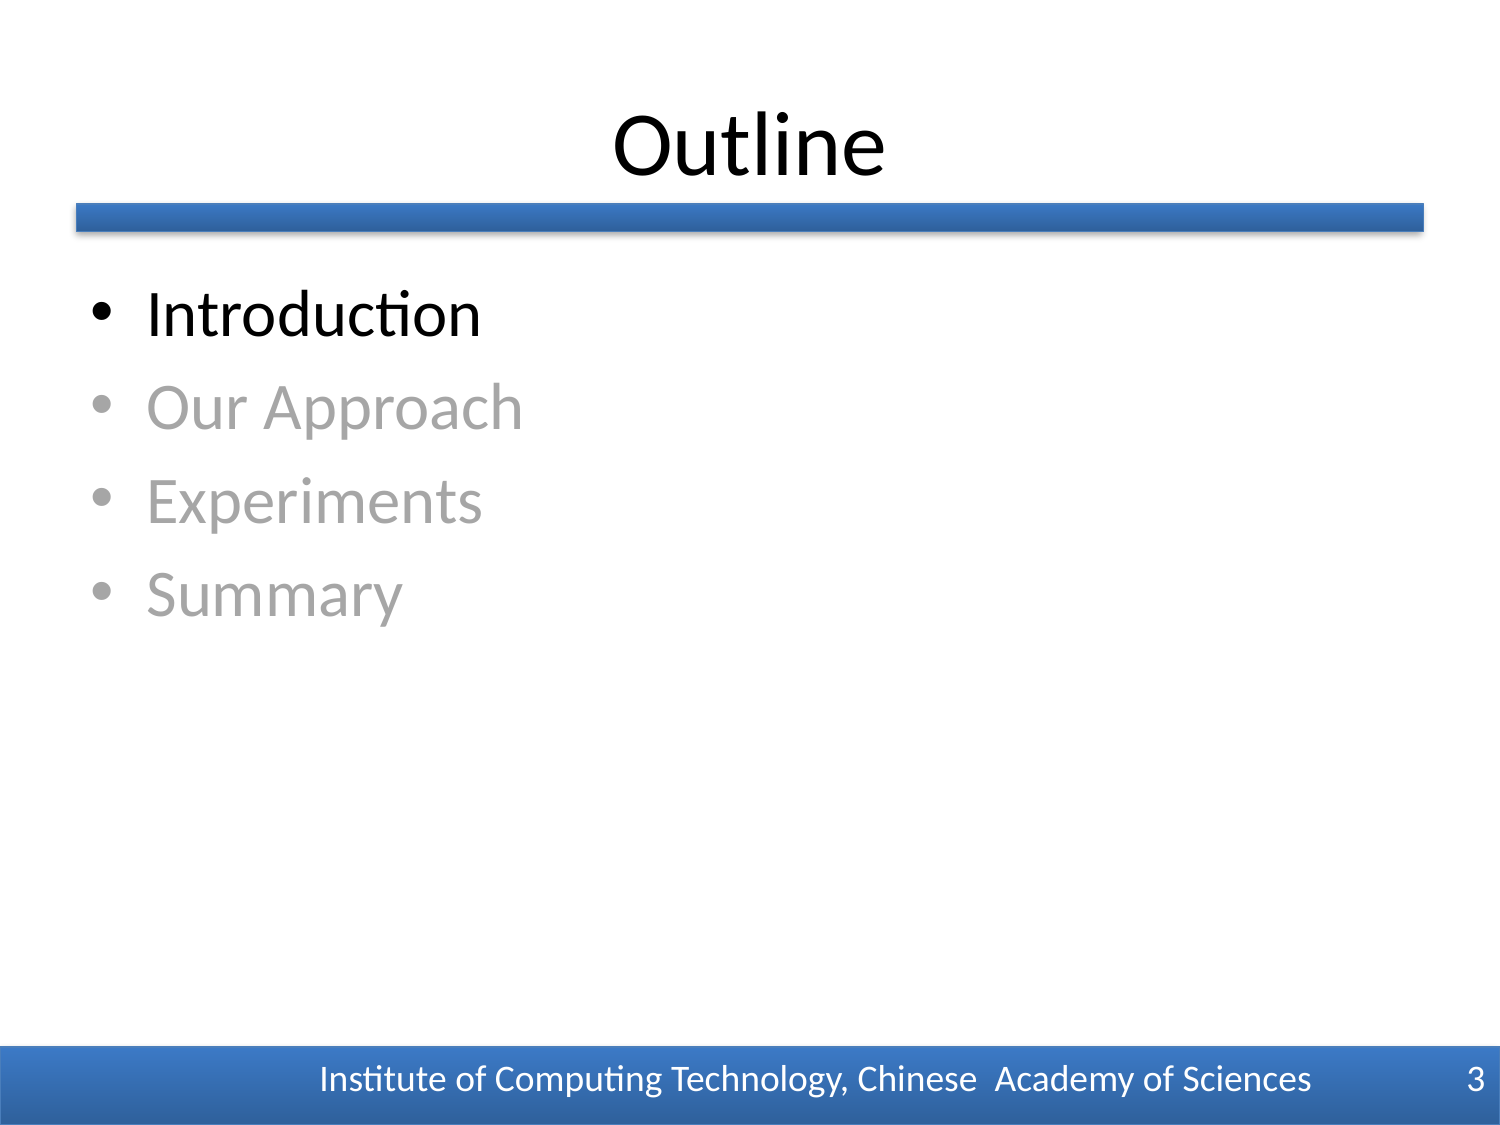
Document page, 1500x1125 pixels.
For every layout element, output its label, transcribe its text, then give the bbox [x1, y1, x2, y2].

title Outline [75, 45, 1425, 233]
list Introduction Our Approach Experiments Summary [75, 262, 1425, 1005]
